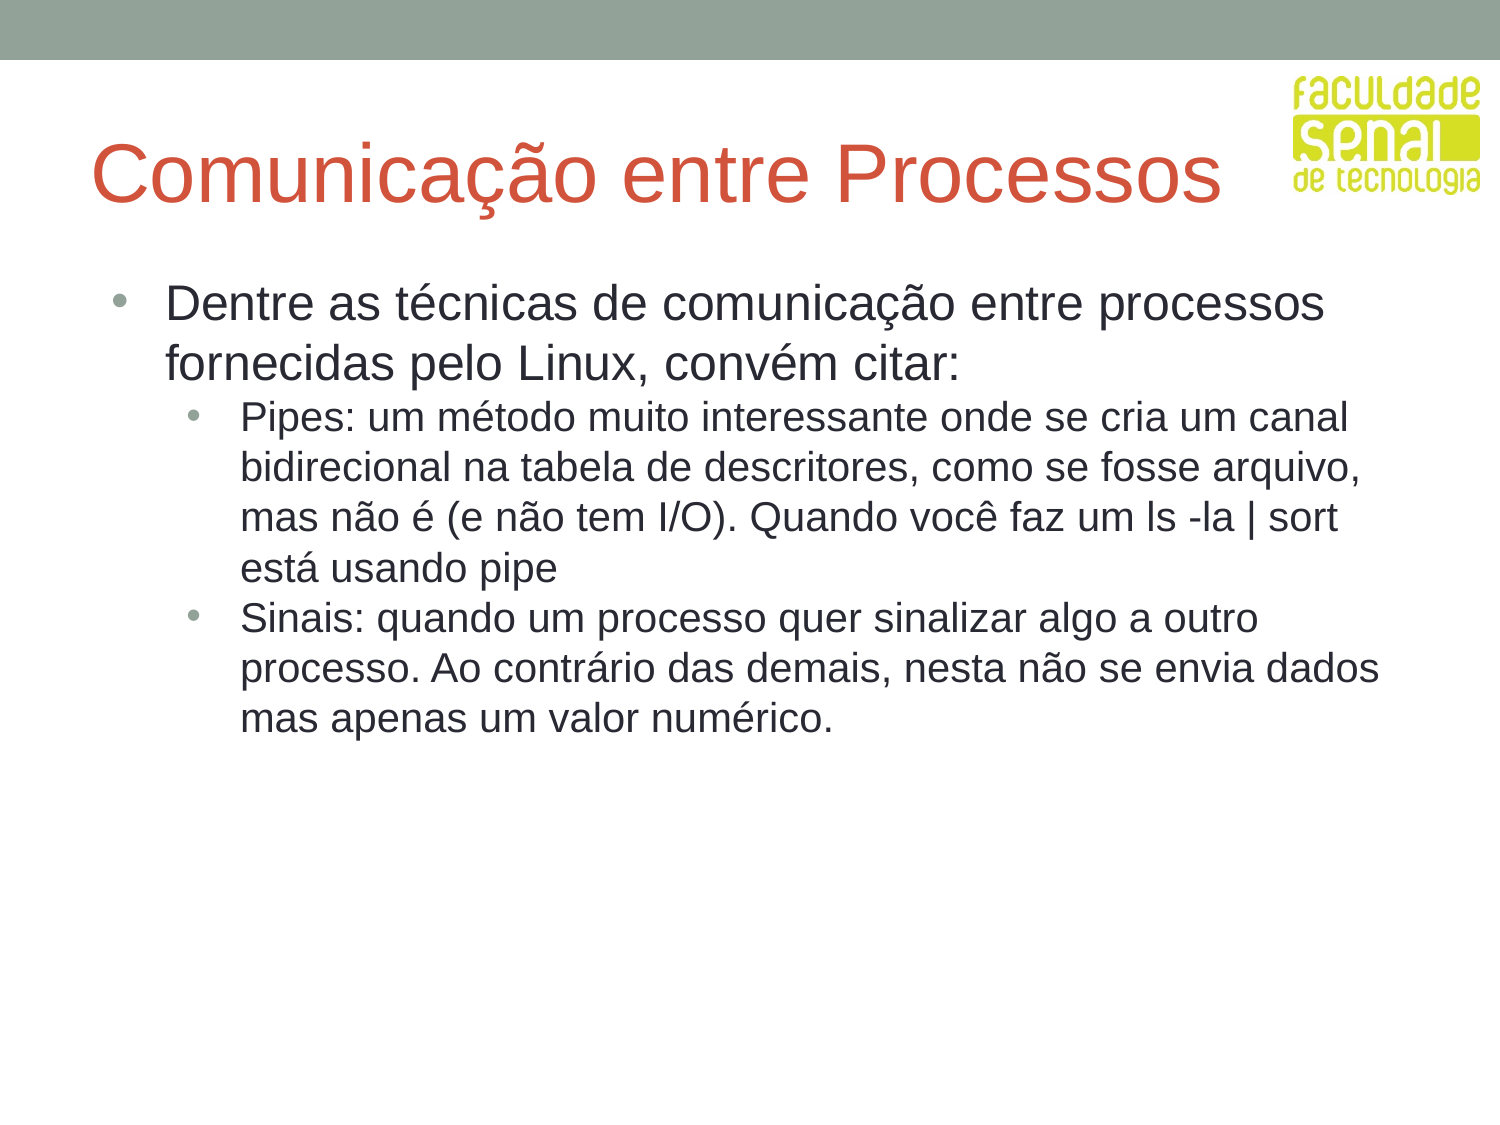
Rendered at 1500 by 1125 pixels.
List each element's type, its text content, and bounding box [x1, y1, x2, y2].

title Comunicação entre Processos [75, 87, 1425, 250]
picture [1293, 76, 1480, 195]
list Dentre as técnicas de comunicação entre processos fornecidas pelo Linux, convém citar: Pipes: um método muito interessante onde se cria um canal bidirecional na tabela de descritores, como se fosse arquivo, mas não é (e não tem I/O). Quando você faz um ls -la | sort está usando pipe Sinais: quando um processo quer sinalizar algo a outro processo. Ao contrário das demais, nesta não se envia dados mas apenas um valor numérico. [75, 262, 1425, 1063]
